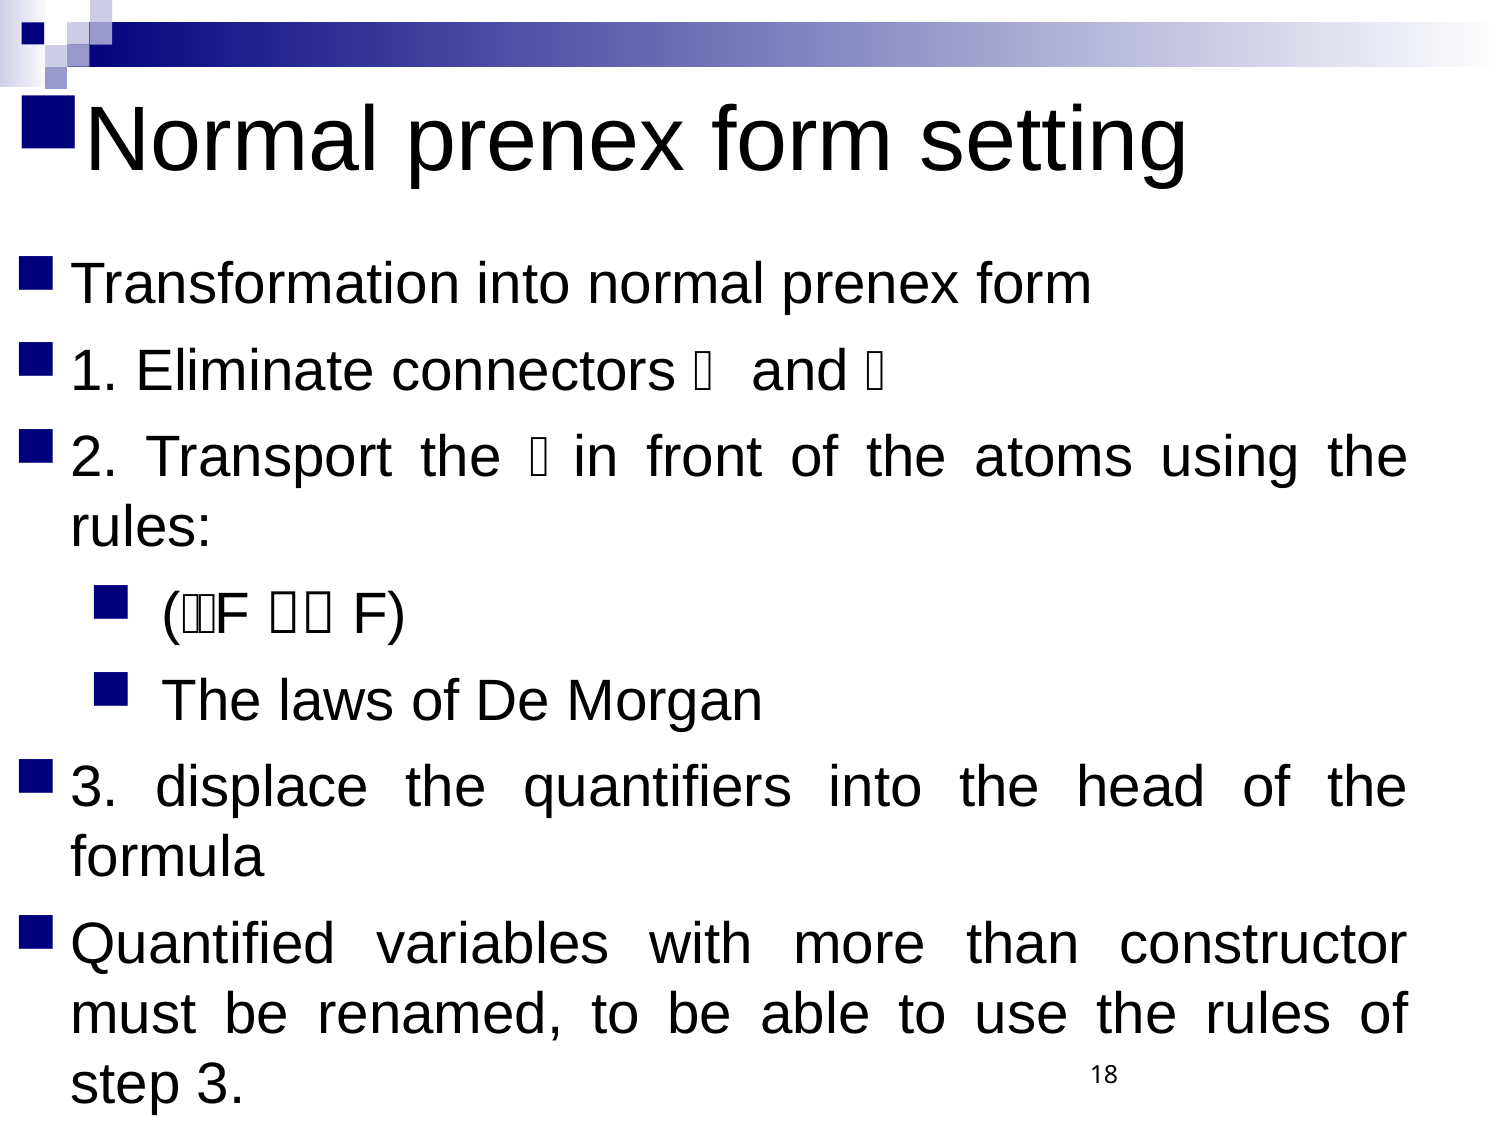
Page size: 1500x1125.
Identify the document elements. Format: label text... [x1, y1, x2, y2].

text_box Transformation into normal prenex form 1. Eliminate connectors  and  2. Transport the  in front of the atoms using the rules: (F  F) The laws of De Morgan 3. displace the quantifiers into the head of the formula Quantified variables with more than constructor must be renamed, to be able to use the rules of step 3. [0, 237, 1425, 876]
text_box Normal prenex form setting [0, 48, 1414, 220]
text_box 18 [1074, 1024, 1426, 1100]
